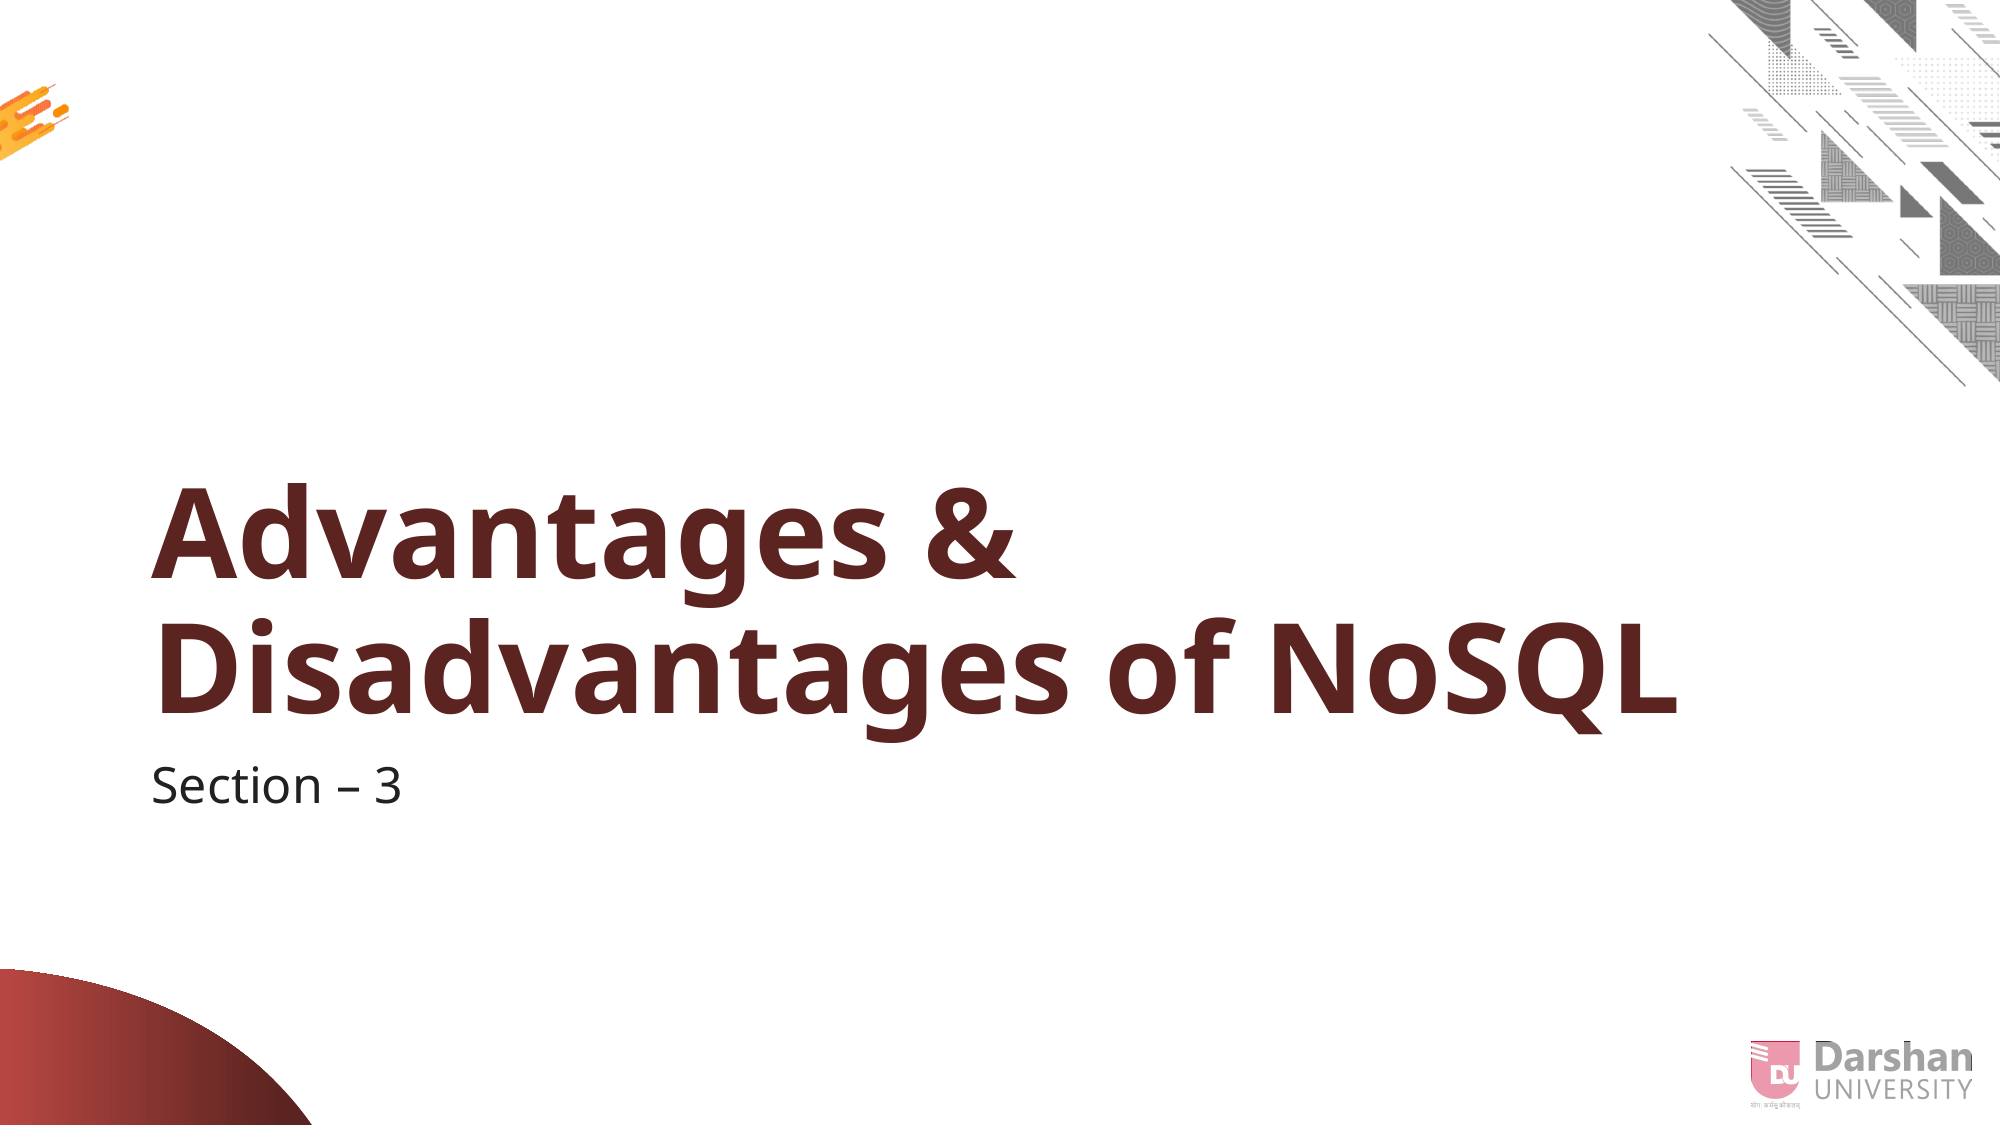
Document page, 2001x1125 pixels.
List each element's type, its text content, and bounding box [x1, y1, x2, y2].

table_cell 103 [1751, 1041, 1972, 1109]
picture [0, 65, 90, 193]
list Section – 3 [136, 752, 1862, 999]
title Advantages & Disadvantages of NoSQL [136, 280, 1862, 749]
